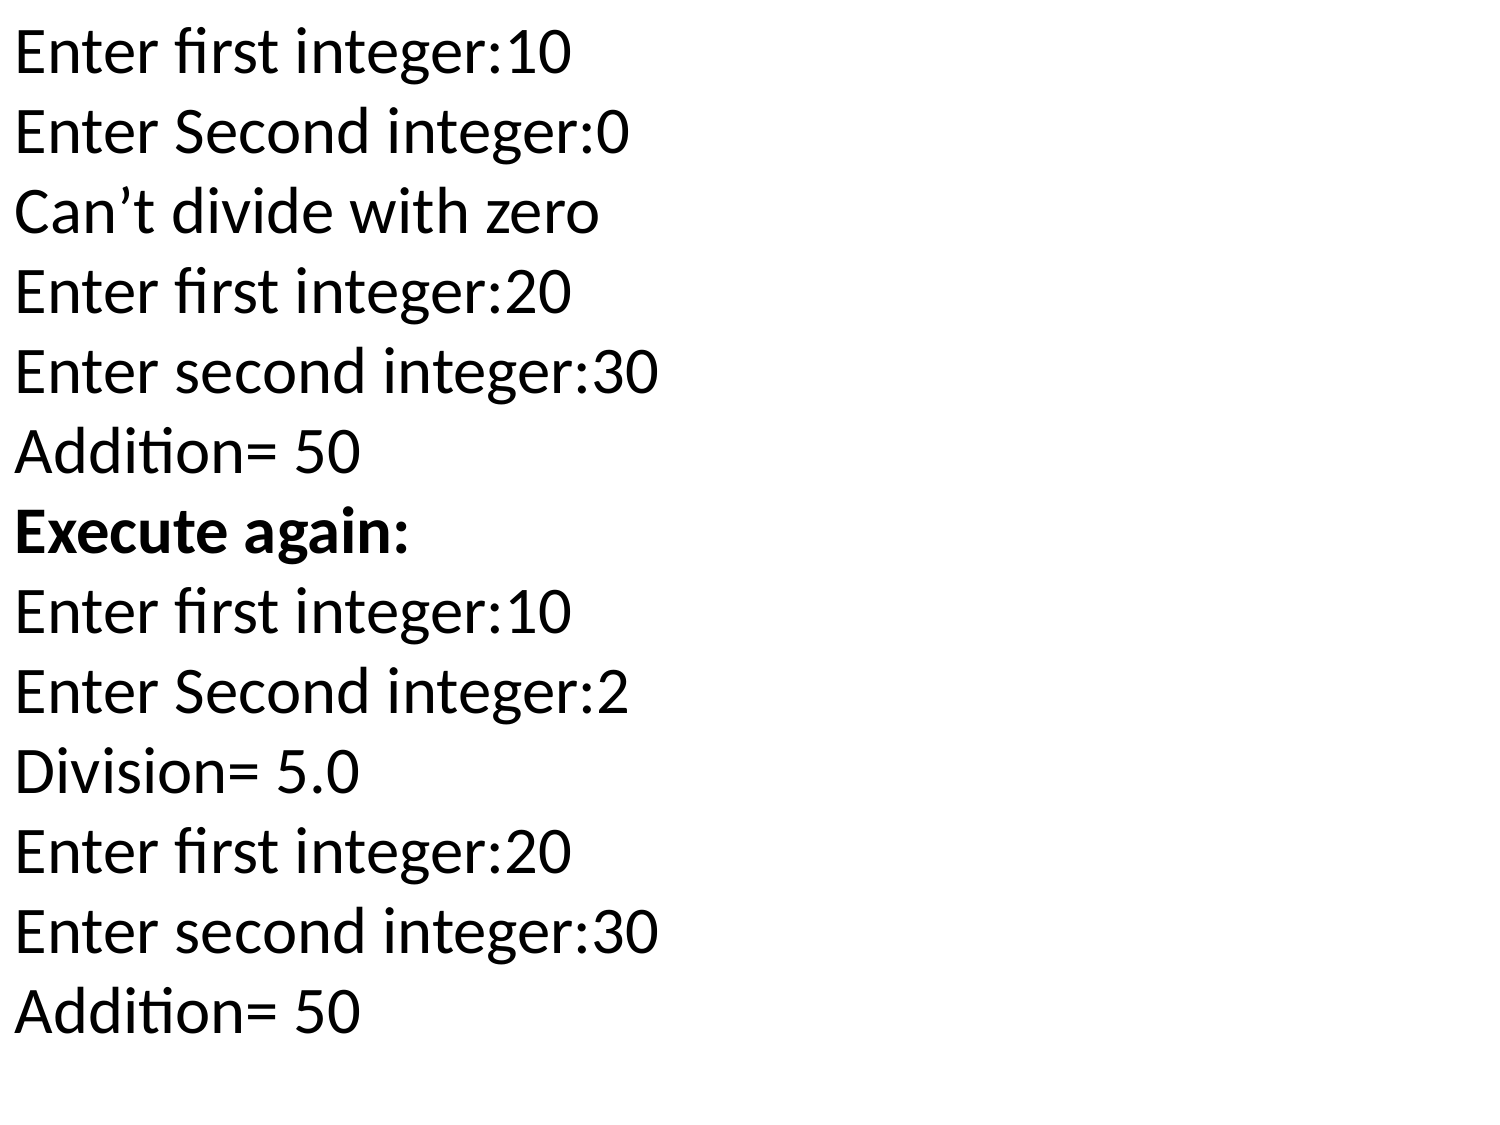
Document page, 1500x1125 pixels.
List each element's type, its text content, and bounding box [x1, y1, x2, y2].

text_box Enter first integer:10 Enter Second integer:0 Can’t divide with zero Enter first integer:20 Enter second integer:30 Addition= 50 Execute again: Enter first integer:10 Enter Second integer:2 Division= 5.0 Enter first integer:20 Enter second integer:30 Addition= 50 [0, 0, 1500, 1055]
